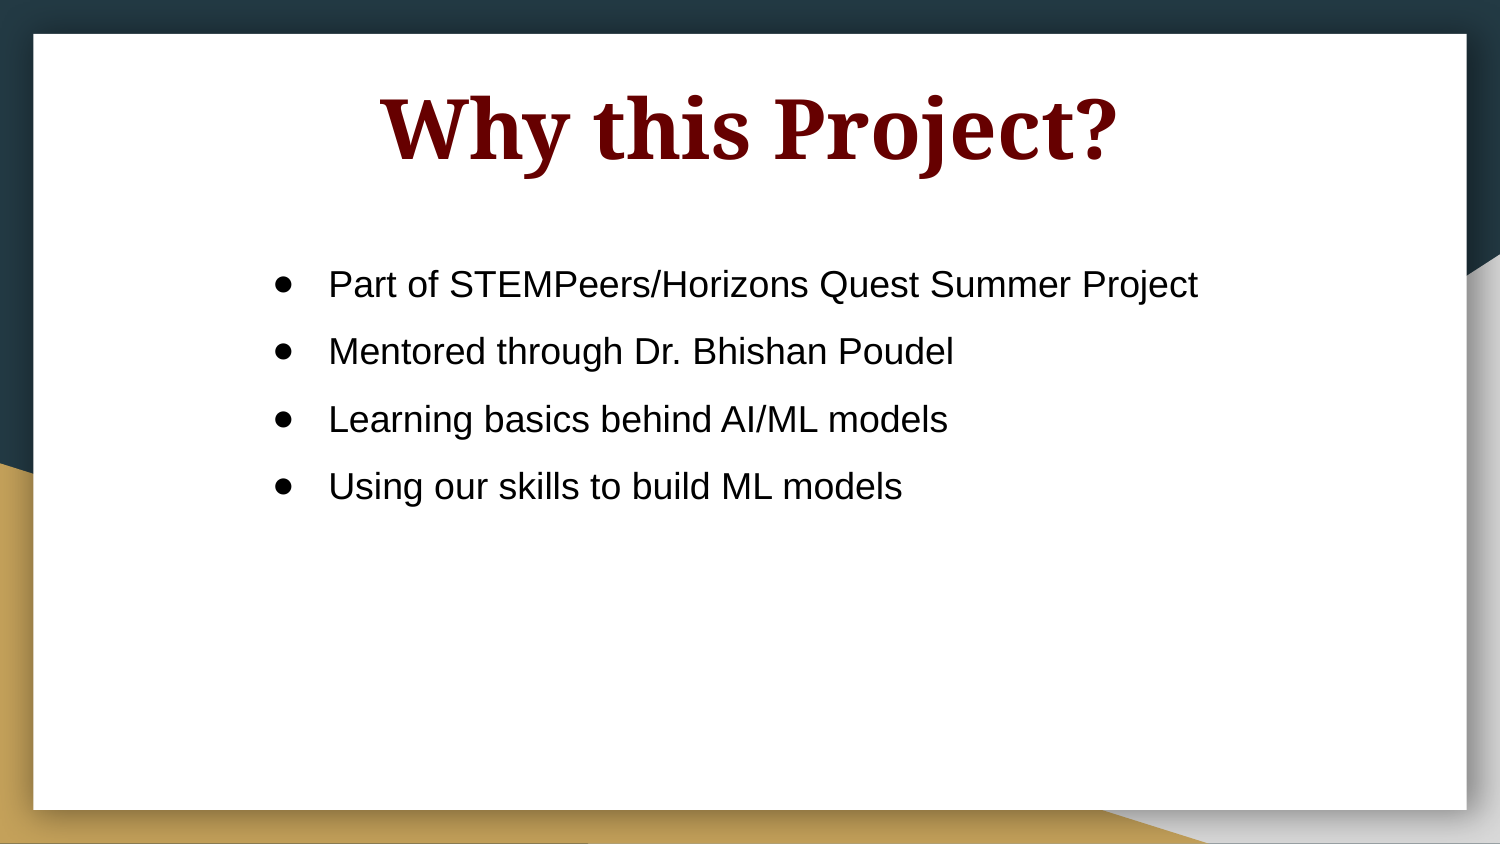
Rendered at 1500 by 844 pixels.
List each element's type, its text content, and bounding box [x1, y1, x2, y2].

title Why this Project? [51, 61, 1450, 155]
list Part of STEMPeers/Horizons Quest Summer Project Mentored through Dr. Bhishan Poudel Learning basics behind AI/ML models Using our skills to build ML models [238, 222, 1263, 599]
